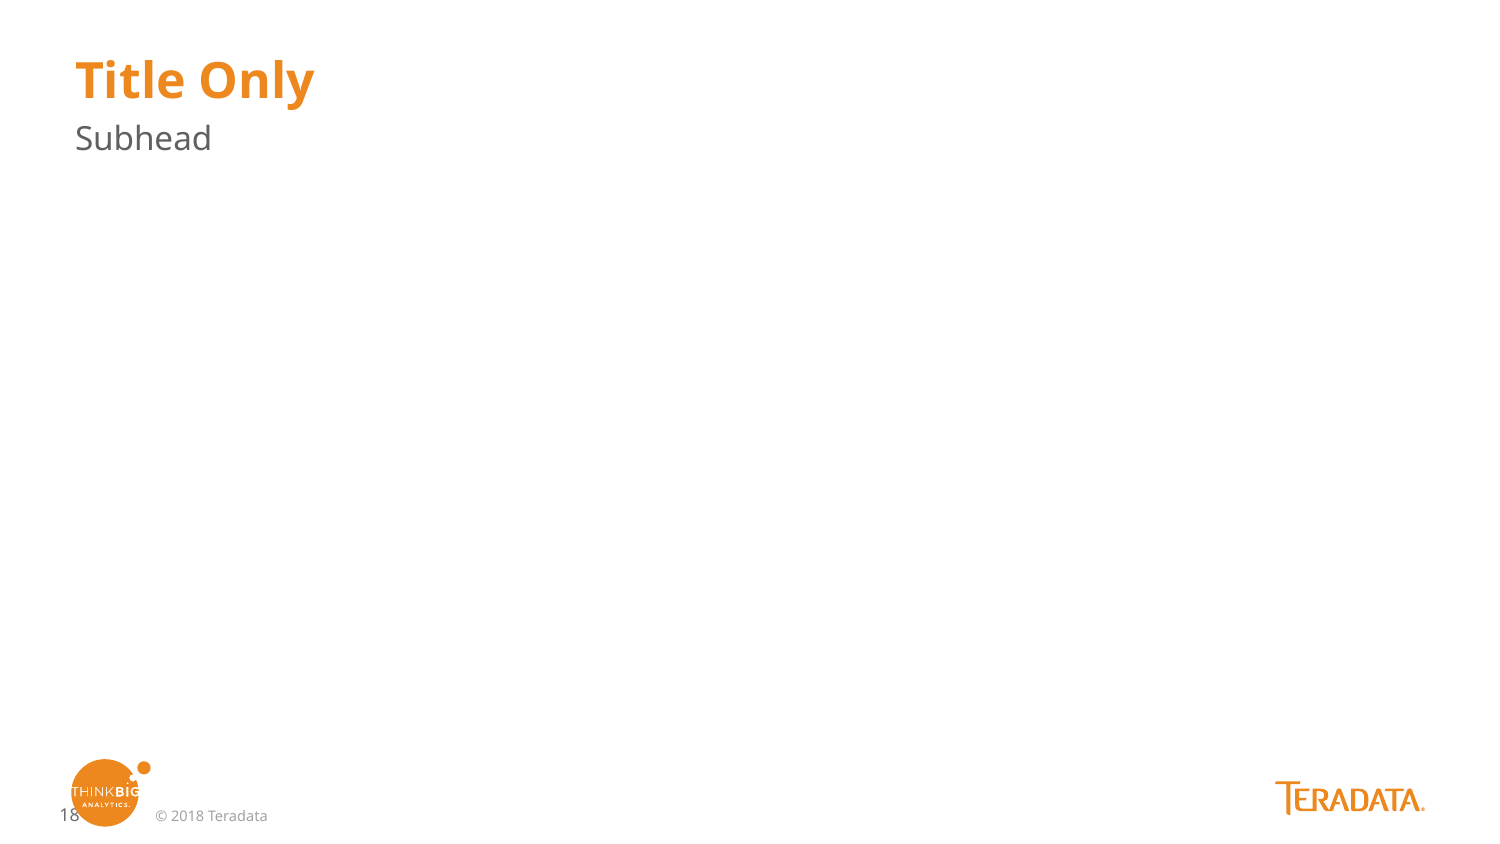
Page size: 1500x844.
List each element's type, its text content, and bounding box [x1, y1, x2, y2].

slide_number © 2018 Teradata [155, 806, 432, 825]
list Subhead [75, 120, 1424, 171]
title Title Only [75, 52, 1425, 171]
